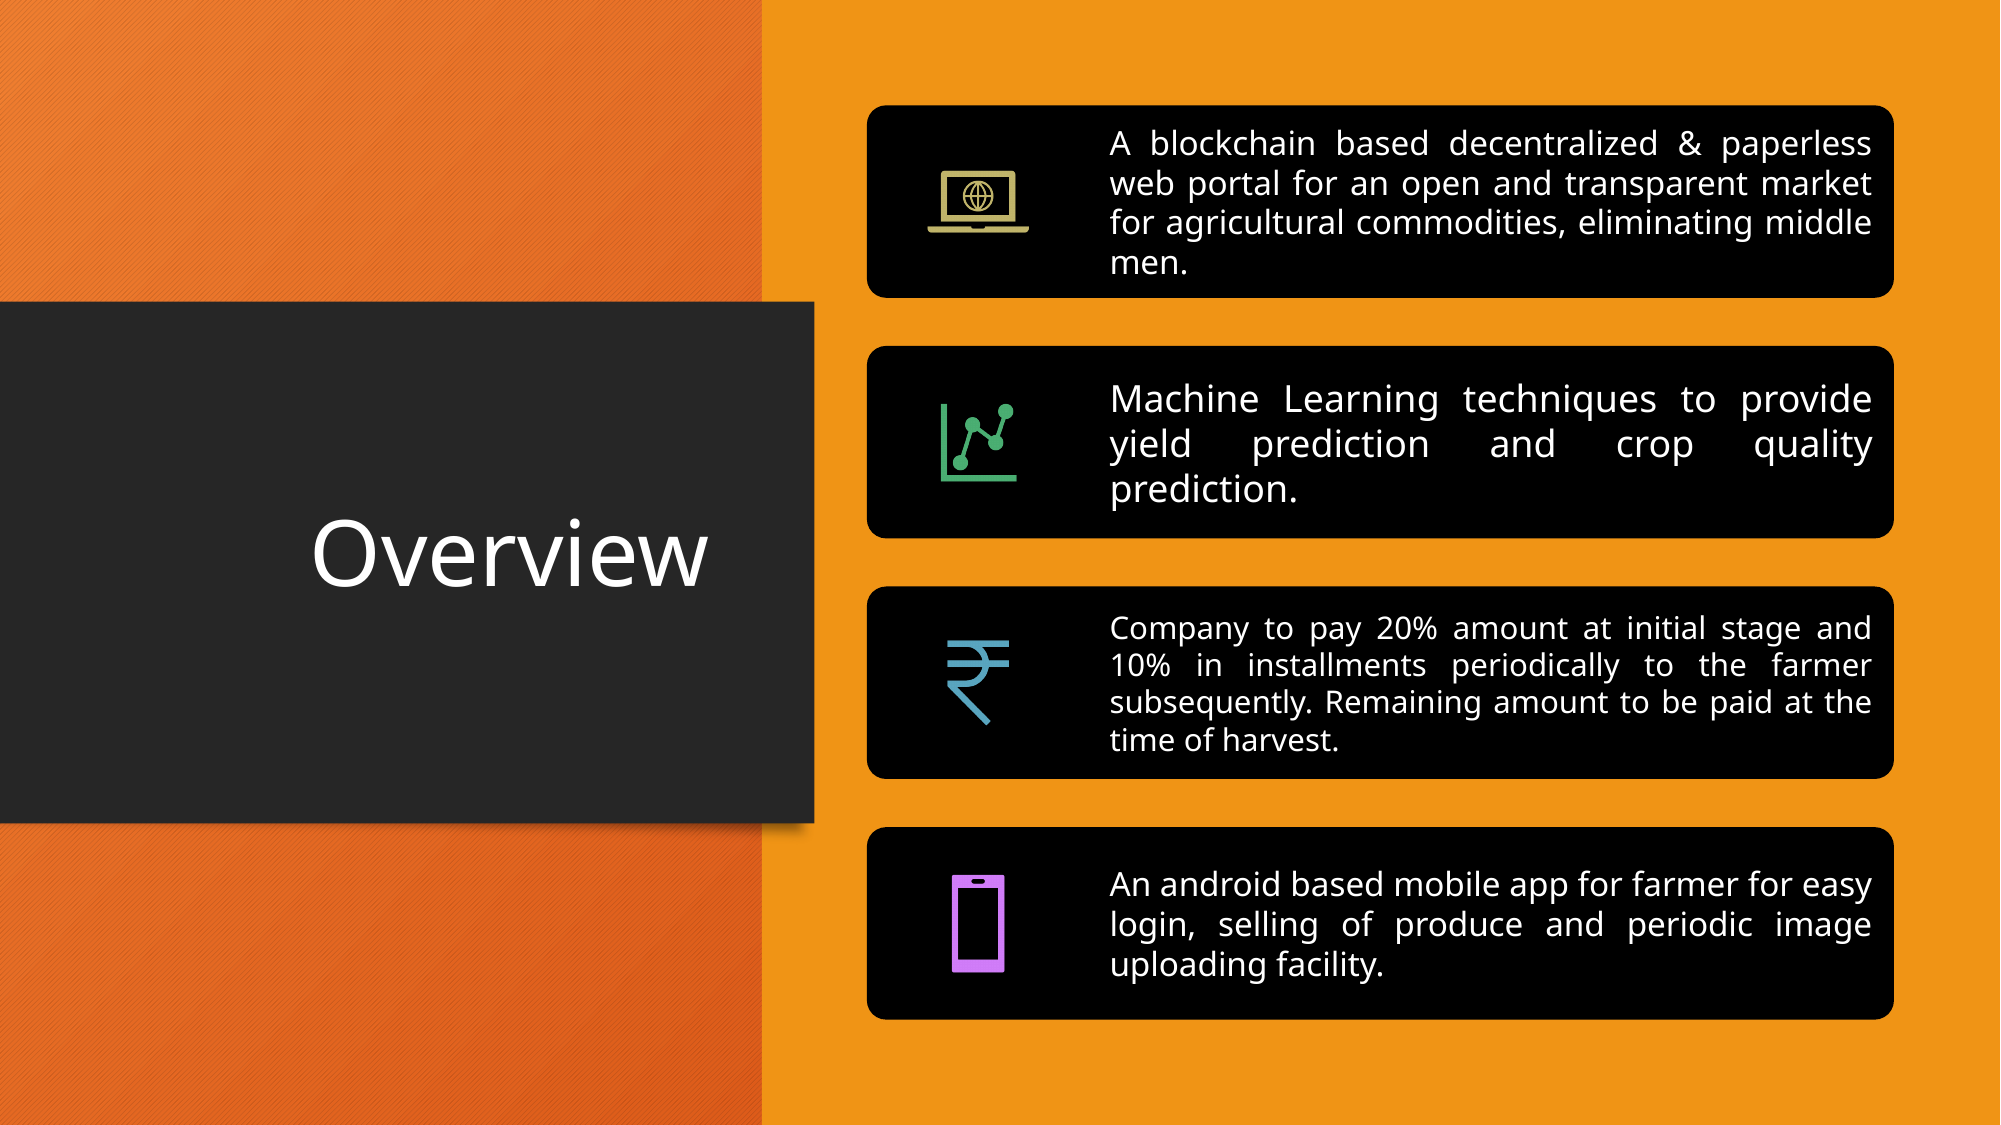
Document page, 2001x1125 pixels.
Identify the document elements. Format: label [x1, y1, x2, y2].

picture [0, 0, 2000, 1125]
list [866, 104, 1895, 1021]
